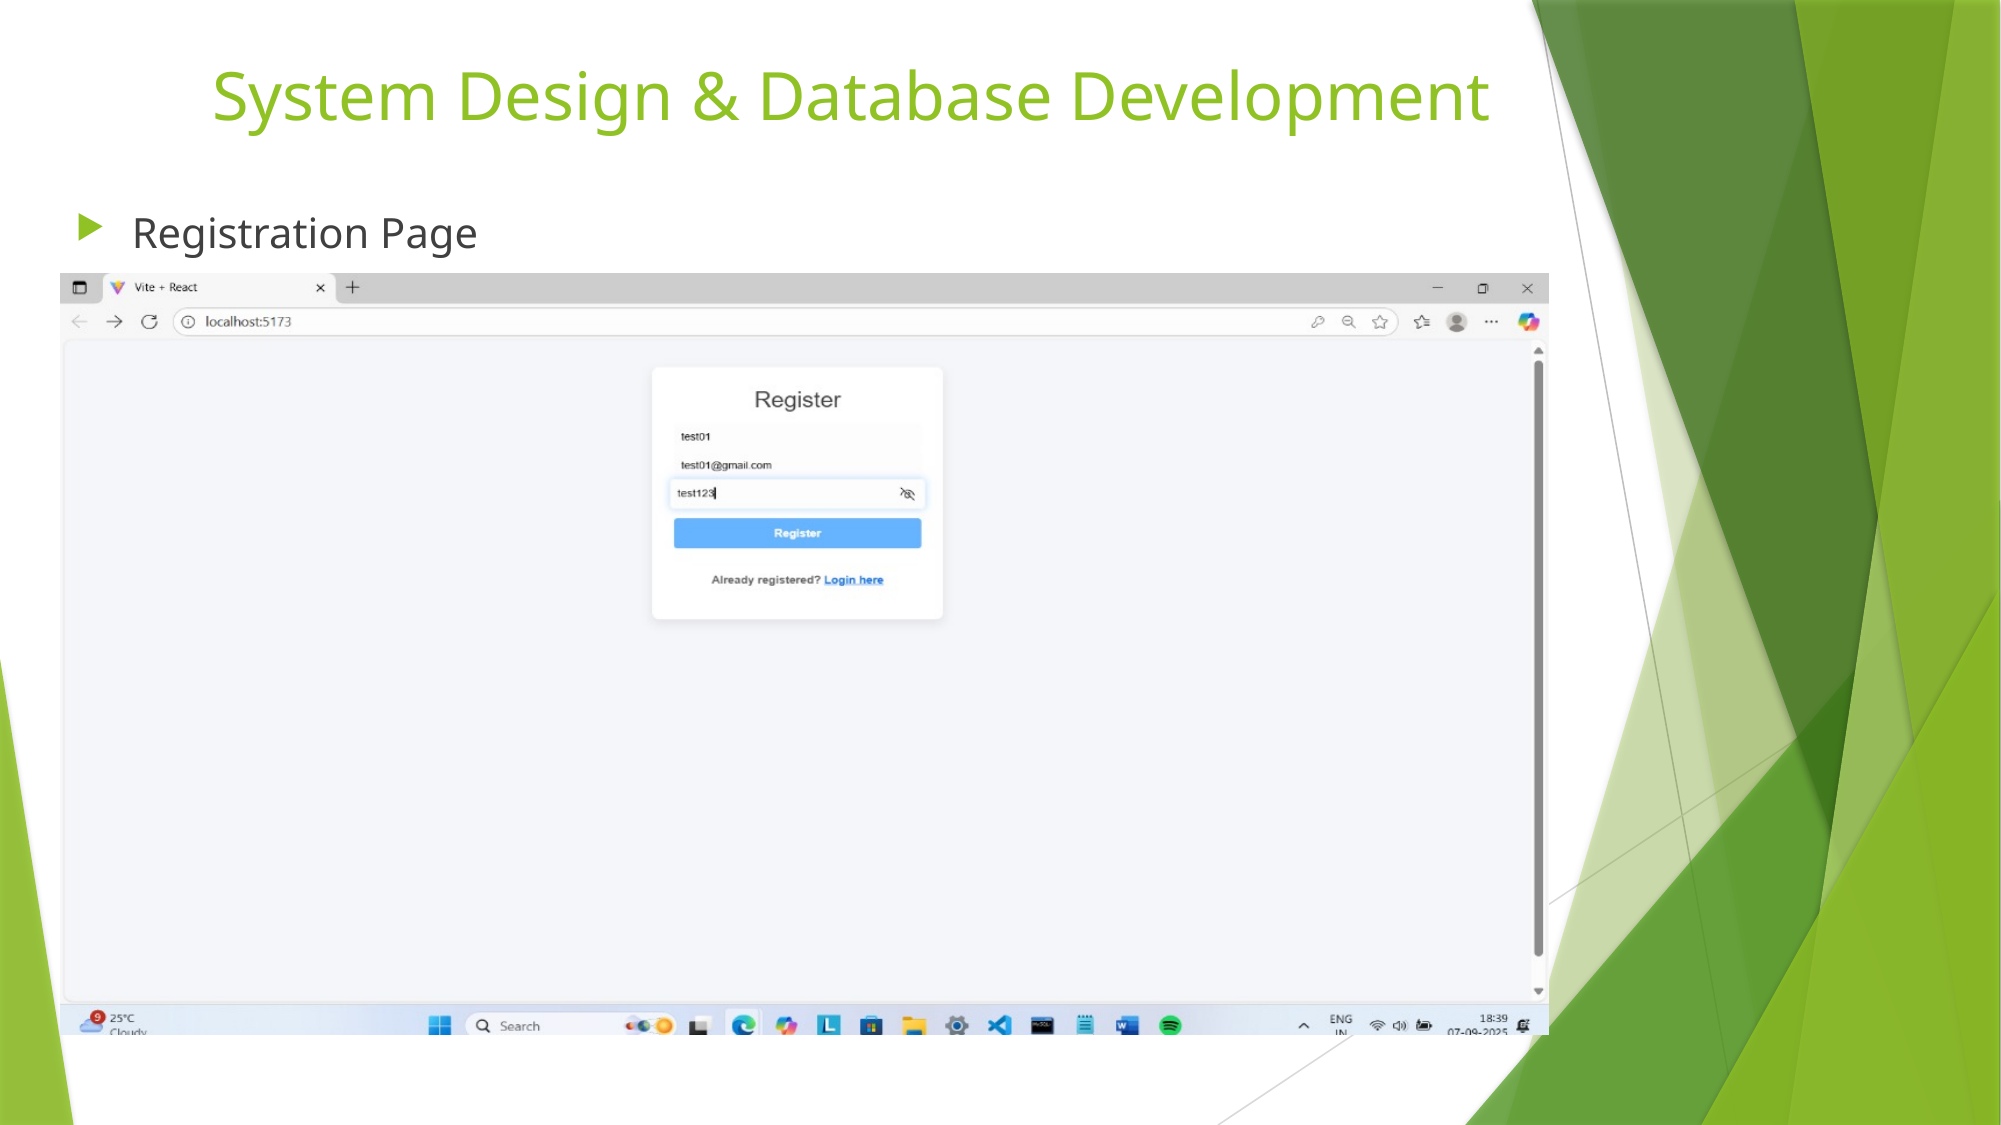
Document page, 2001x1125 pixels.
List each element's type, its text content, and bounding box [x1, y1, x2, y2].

picture [60, 272, 1549, 1036]
title System Design & Database Development [197, 46, 1775, 199]
list Registration Page [60, 199, 1939, 1063]
